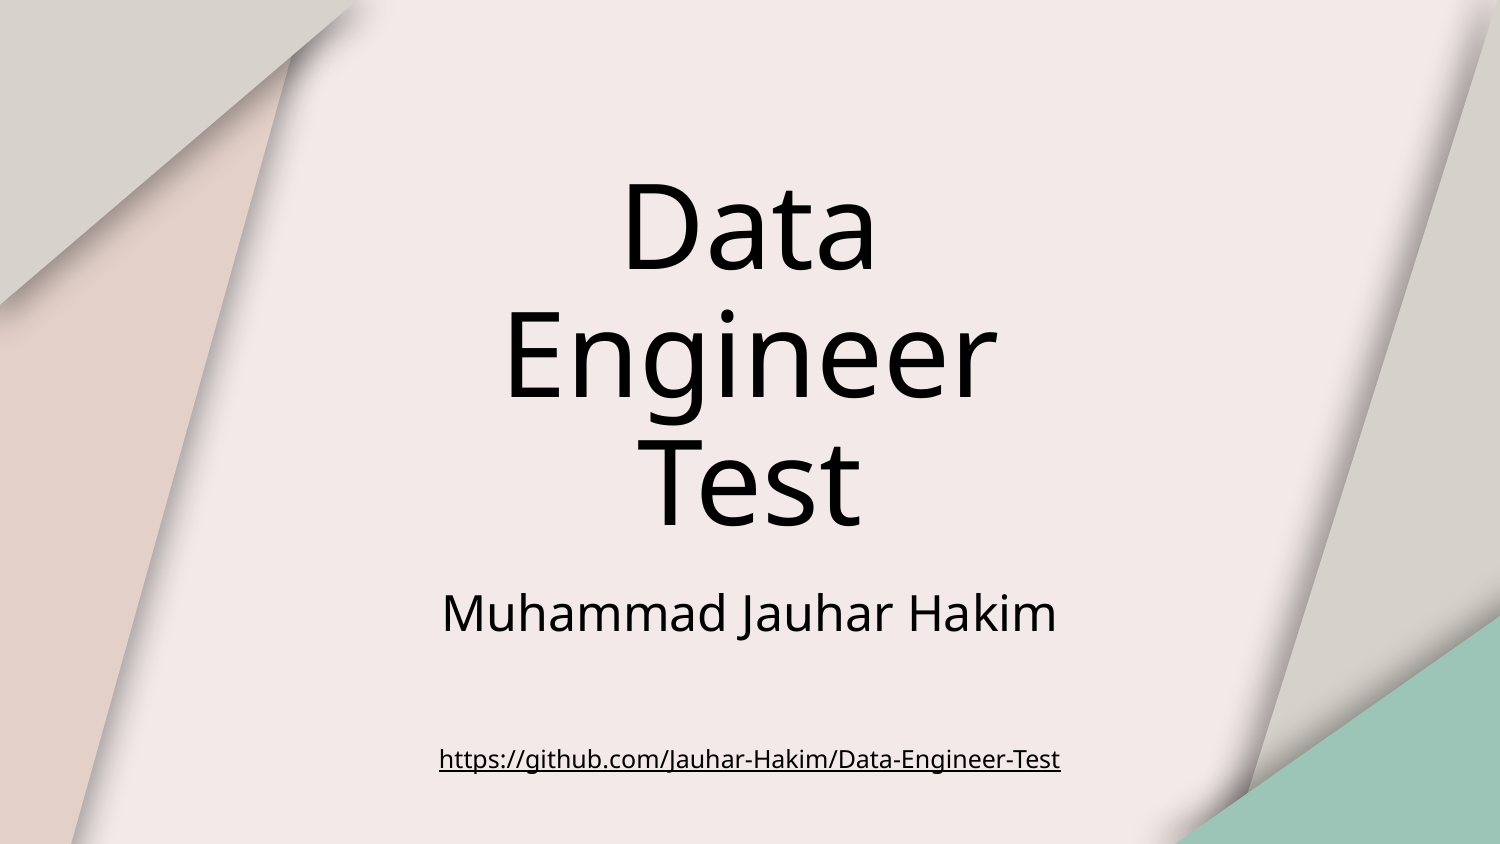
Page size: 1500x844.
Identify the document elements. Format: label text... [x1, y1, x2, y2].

subtitle Muhammad Jauhar Hakim [403, 566, 1097, 657]
text_box https://github.com/Jauhar-Hakim/Data-Engineer-Test [403, 728, 1097, 785]
title Data Engineer Test [358, 277, 1142, 567]
